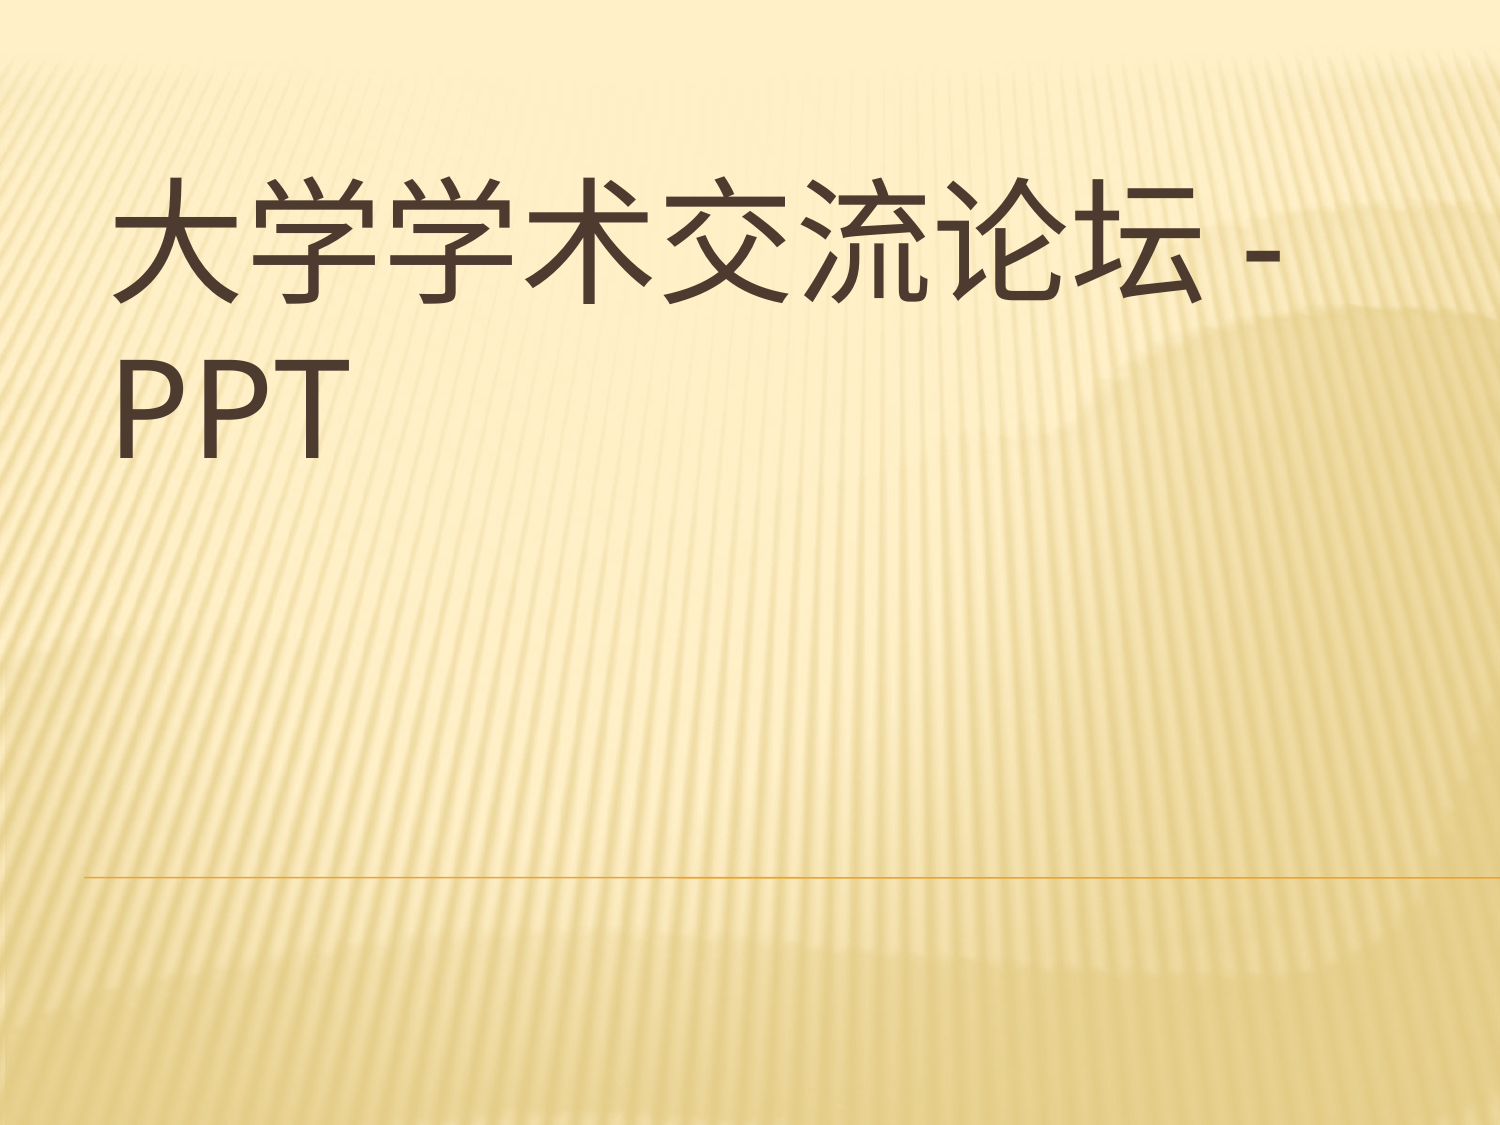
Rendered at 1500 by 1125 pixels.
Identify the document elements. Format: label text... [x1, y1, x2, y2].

title 大学学术交流论坛-PPT [93, 148, 1481, 350]
